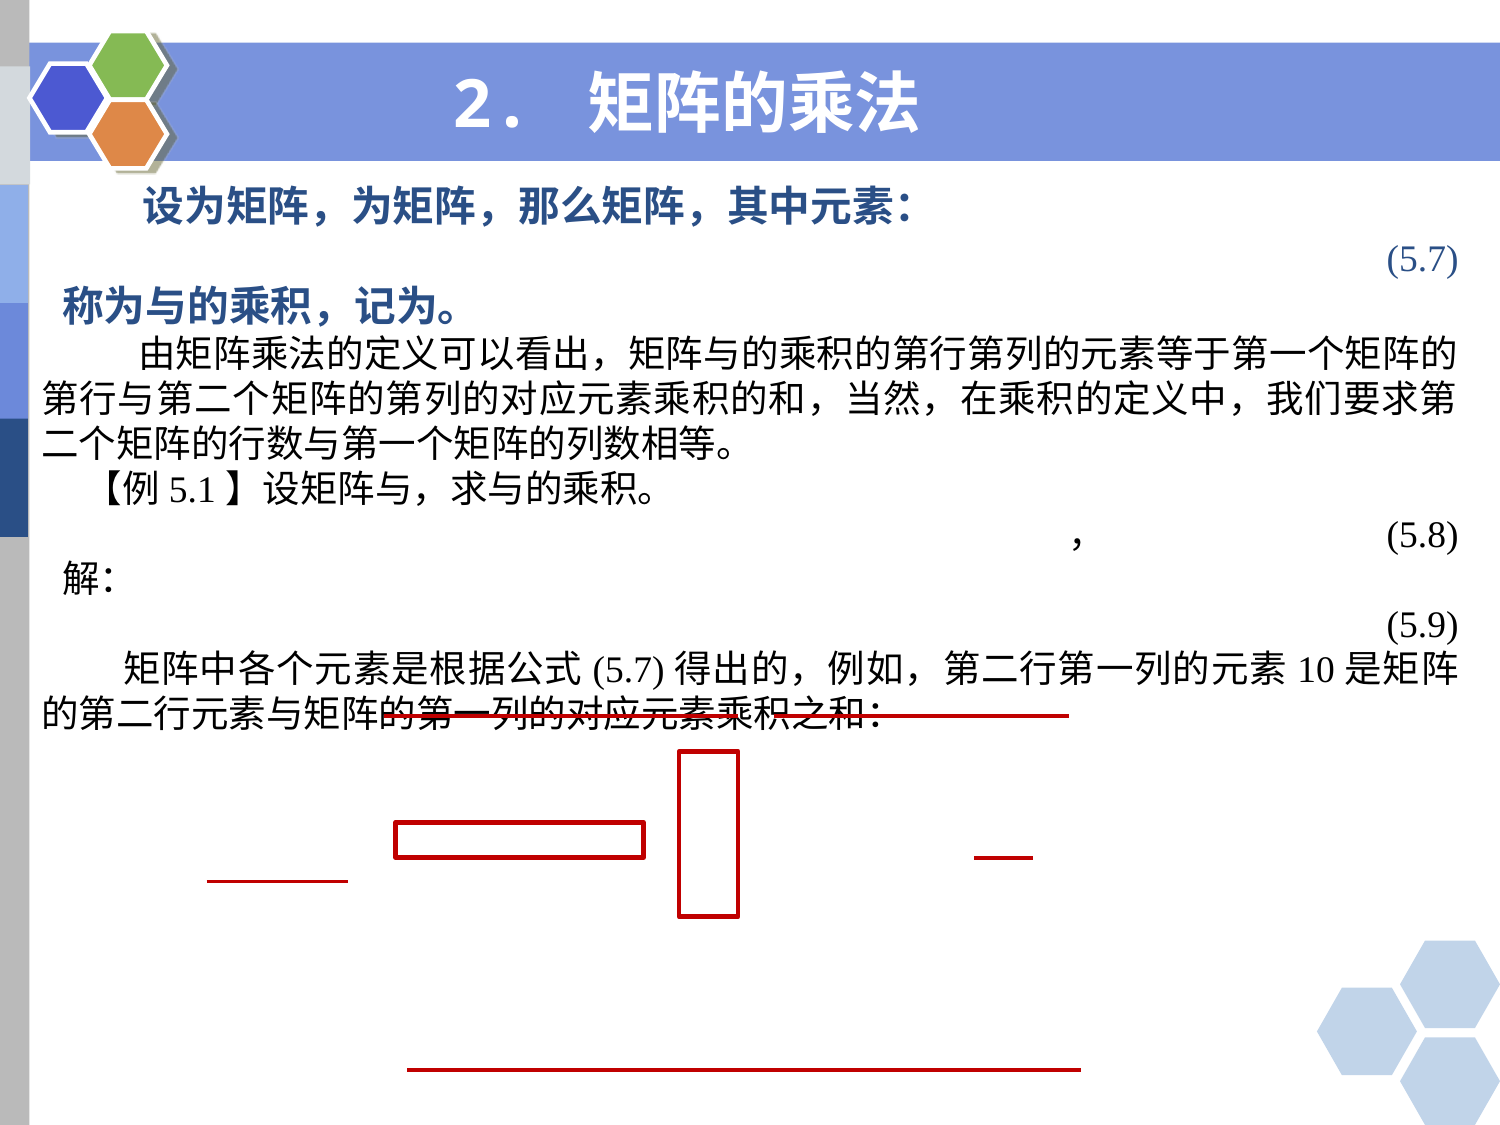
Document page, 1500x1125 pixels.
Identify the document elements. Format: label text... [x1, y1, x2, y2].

text_box [393, 820, 646, 860]
text_box [677, 749, 740, 919]
title 2. 矩阵的乘法 [80, 54, 1294, 147]
